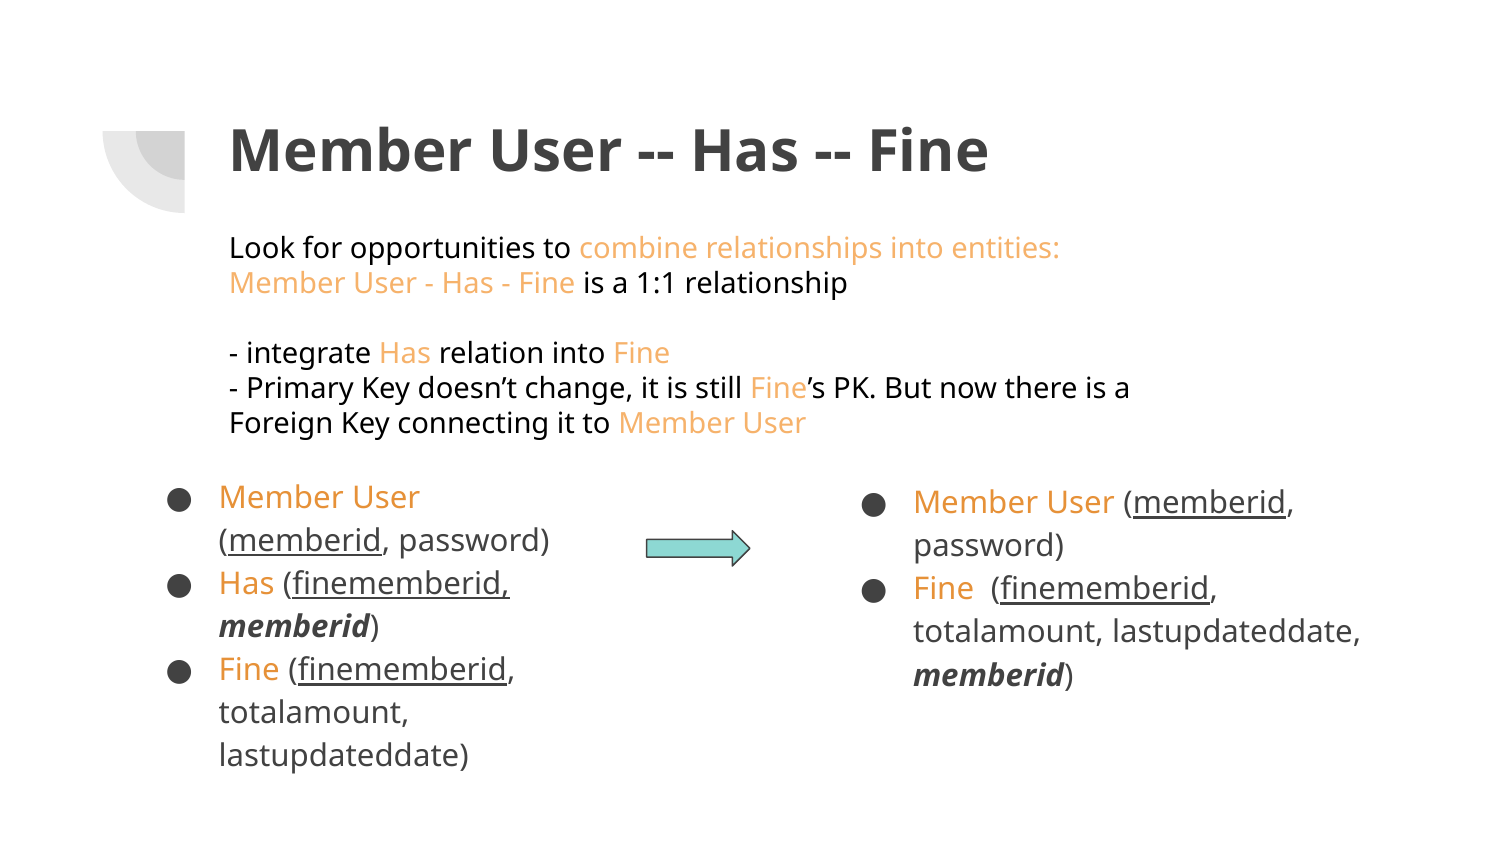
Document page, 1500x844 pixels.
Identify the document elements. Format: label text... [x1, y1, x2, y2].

text_box [646, 530, 750, 566]
title Member User -- Has -- Fine [213, 98, 1368, 263]
list Member User (memberid, password) Has (finememberid, memberid) Fine (finememberid, totalamount, lastupdateddate) [128, 456, 574, 844]
text_box Member User (memberid, password) Fine (finememberid, totalamount, lastupdateddate, memberid) [823, 469, 1383, 700]
text_box Look for opportunities to combine relationships into entities: Member User - Has - Fine is a 1:1 relationship - integrate Has relation into Fine - Primary Key doesn’t change, it is still Fine’s PK. But now there is a Foreign Key connecting it to Member User [213, 214, 1227, 489]
